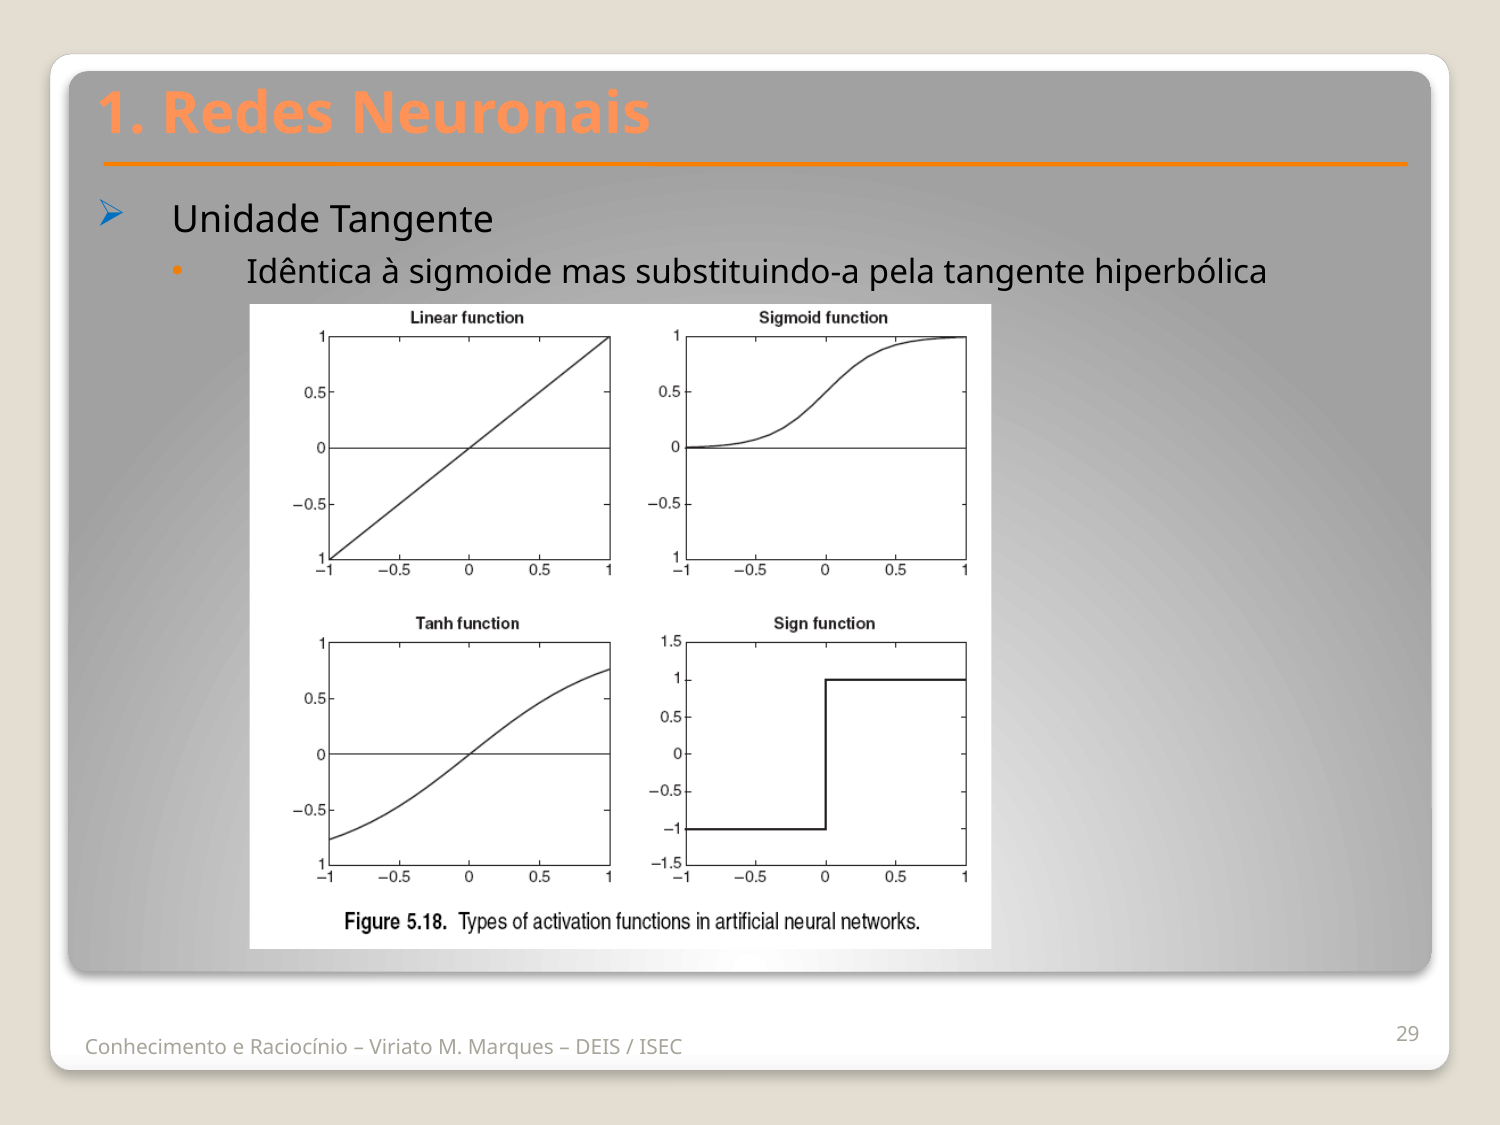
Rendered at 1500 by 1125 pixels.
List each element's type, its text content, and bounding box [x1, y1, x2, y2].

text_box 1. Redes Neuronais [82, 70, 1393, 153]
slide_number 29 [1359, 996, 1435, 1056]
picture [249, 304, 992, 949]
text_box [93, 298, 411, 856]
footer Conhecimento e Raciocínio – Viriato M. Marques – DEIS / ISEC [70, 1006, 892, 1067]
text_box Unidade Tangente Idêntica à sigmoide mas substituindo-a pela tangente hiperbólica [81, 183, 1407, 298]
